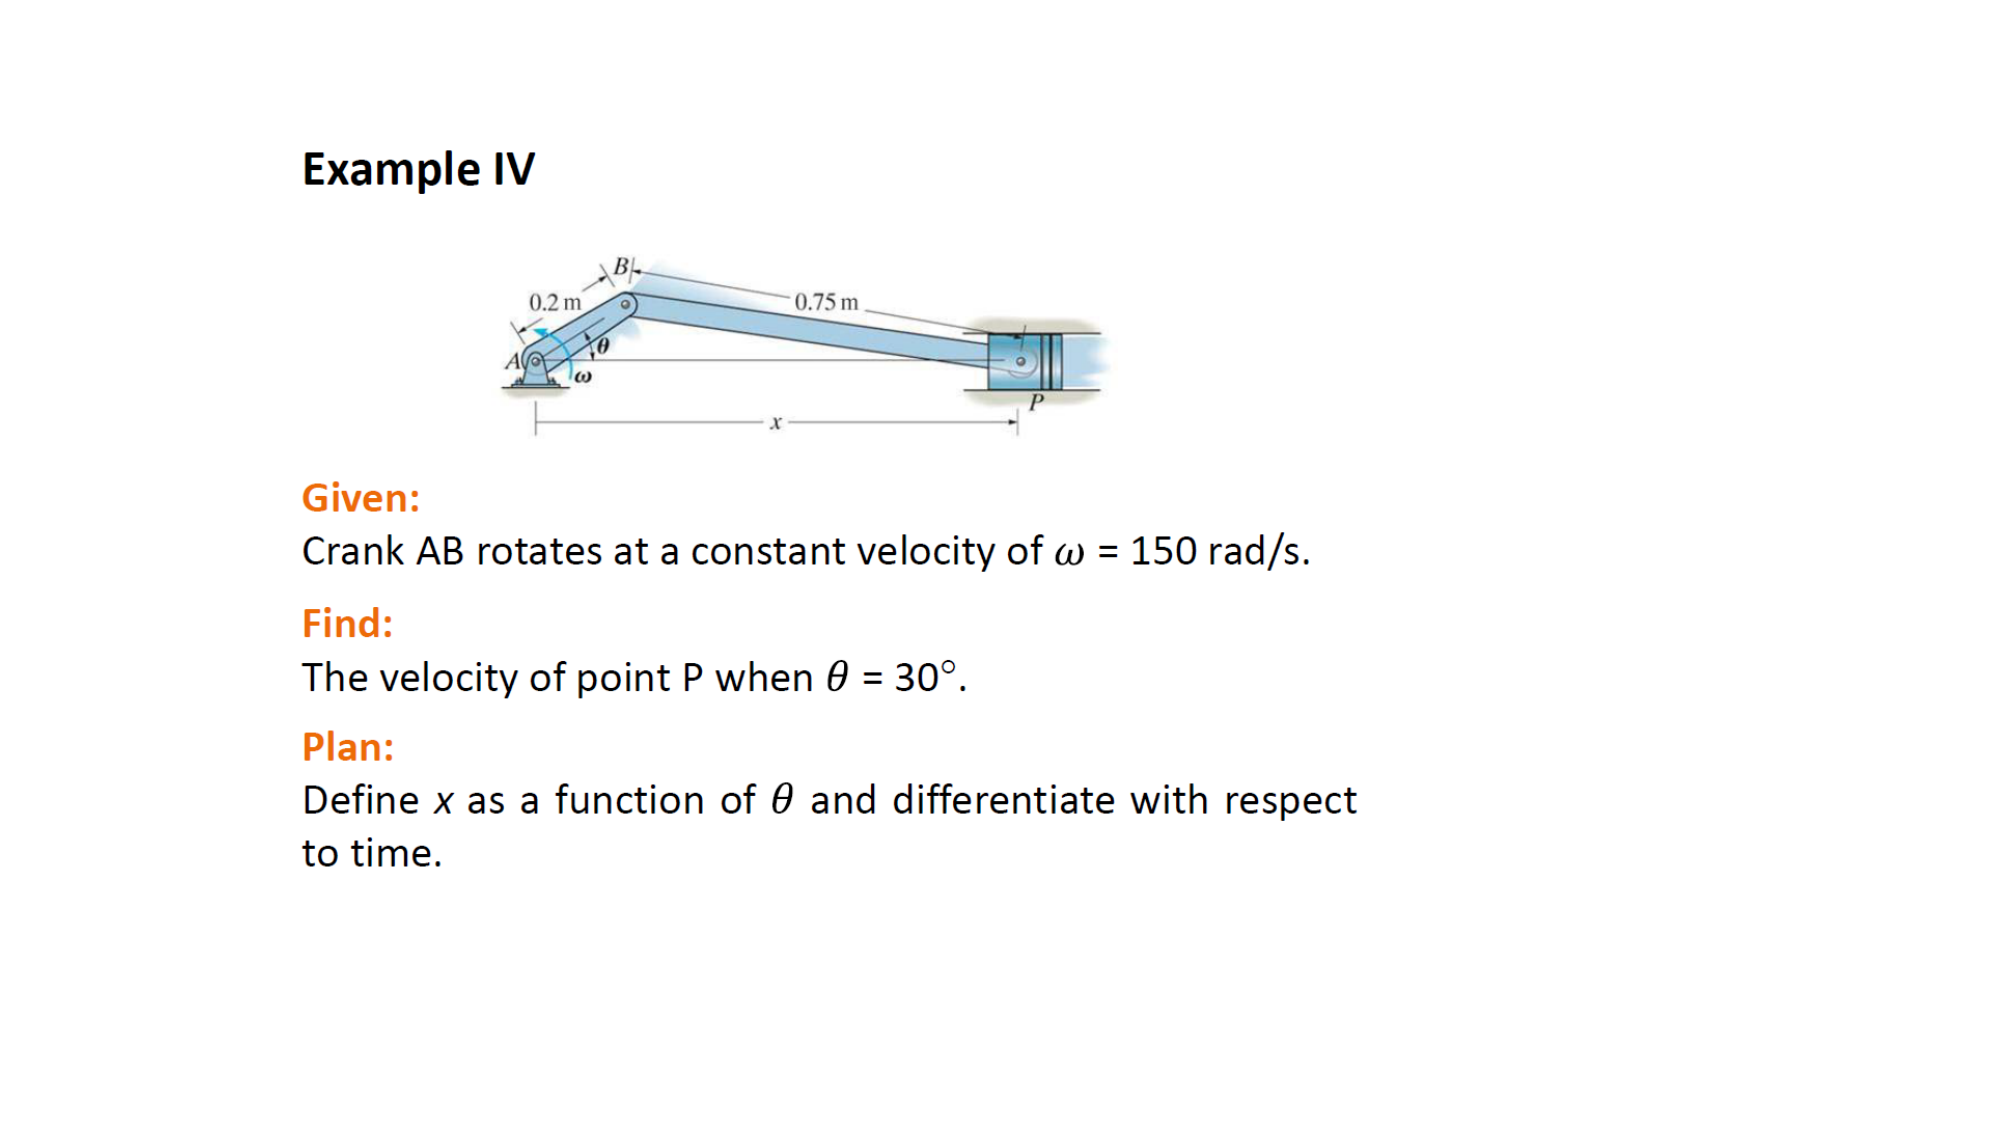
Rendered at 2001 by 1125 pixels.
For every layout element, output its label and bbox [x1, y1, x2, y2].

picture [288, 140, 1368, 880]
